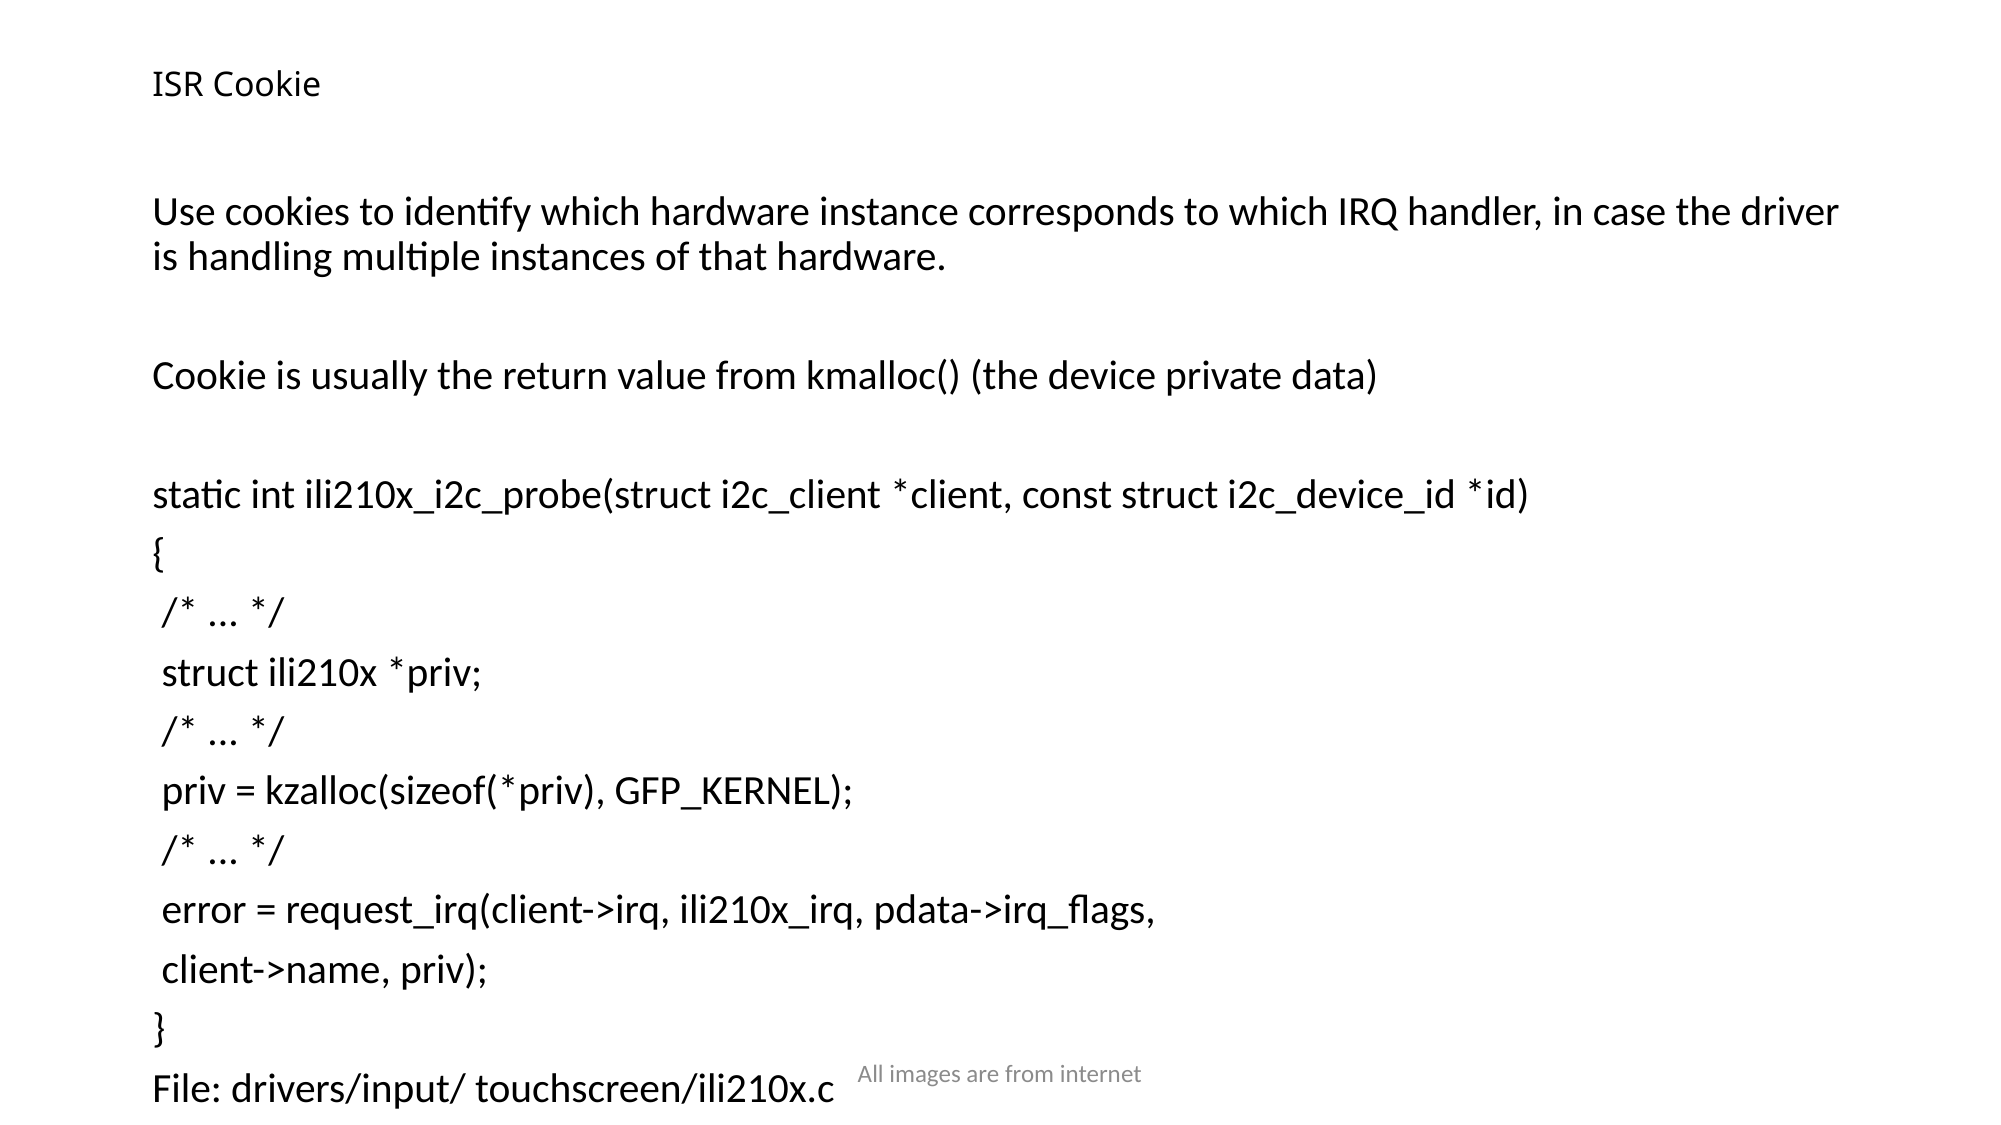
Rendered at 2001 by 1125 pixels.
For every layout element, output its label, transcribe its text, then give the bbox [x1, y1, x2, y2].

list Use cookies to identify which hardware instance corresponds to which IRQ handler, in case the driver is handling multiple instances of that hardware. Cookie is usually the return value from kmalloc() (the device private data) static int ili210x_i2c_probe(struct i2c_client *client, const struct i2c_device_id *id) { /* ... */ struct ili210x *priv; /* ... */ priv = kzalloc(sizeof(*priv), GFP_KERNEL); /* ... */ error = request_irq(client->irq, ili210x_irq, pdata->irq_flags, client->name, priv); } File: drivers/input/ touchscreen/ili210x.c [137, 182, 1863, 1125]
footer All images are from internet [662, 1042, 1338, 1103]
title ISR Cookie [137, 59, 1863, 112]
